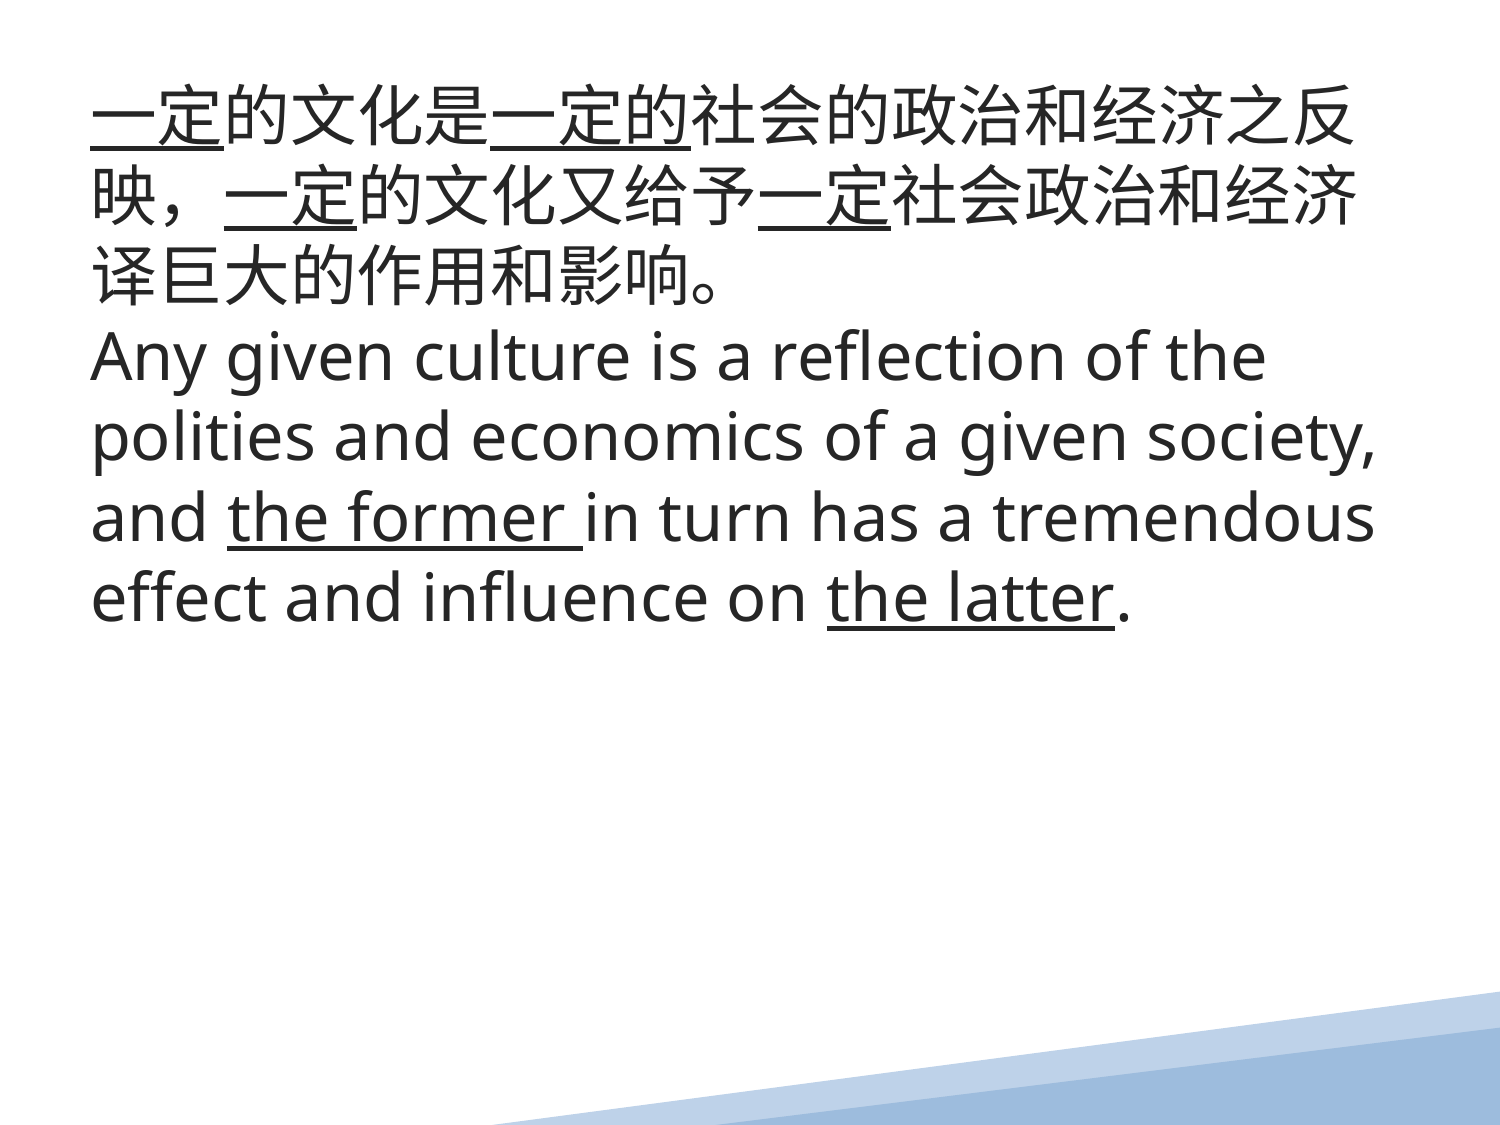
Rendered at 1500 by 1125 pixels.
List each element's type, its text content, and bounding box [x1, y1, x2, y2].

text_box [492, 991, 1500, 1125]
list 一定的文化是一定的社会的政治和经济之反映，一定的文化又给予一定社会政治和经济译巨大的作用和影响。 Any given culture is a reflection of the polities and economics of a given society, and the former in turn has a tremendous effect and influence on the latter. [75, 66, 1425, 1005]
